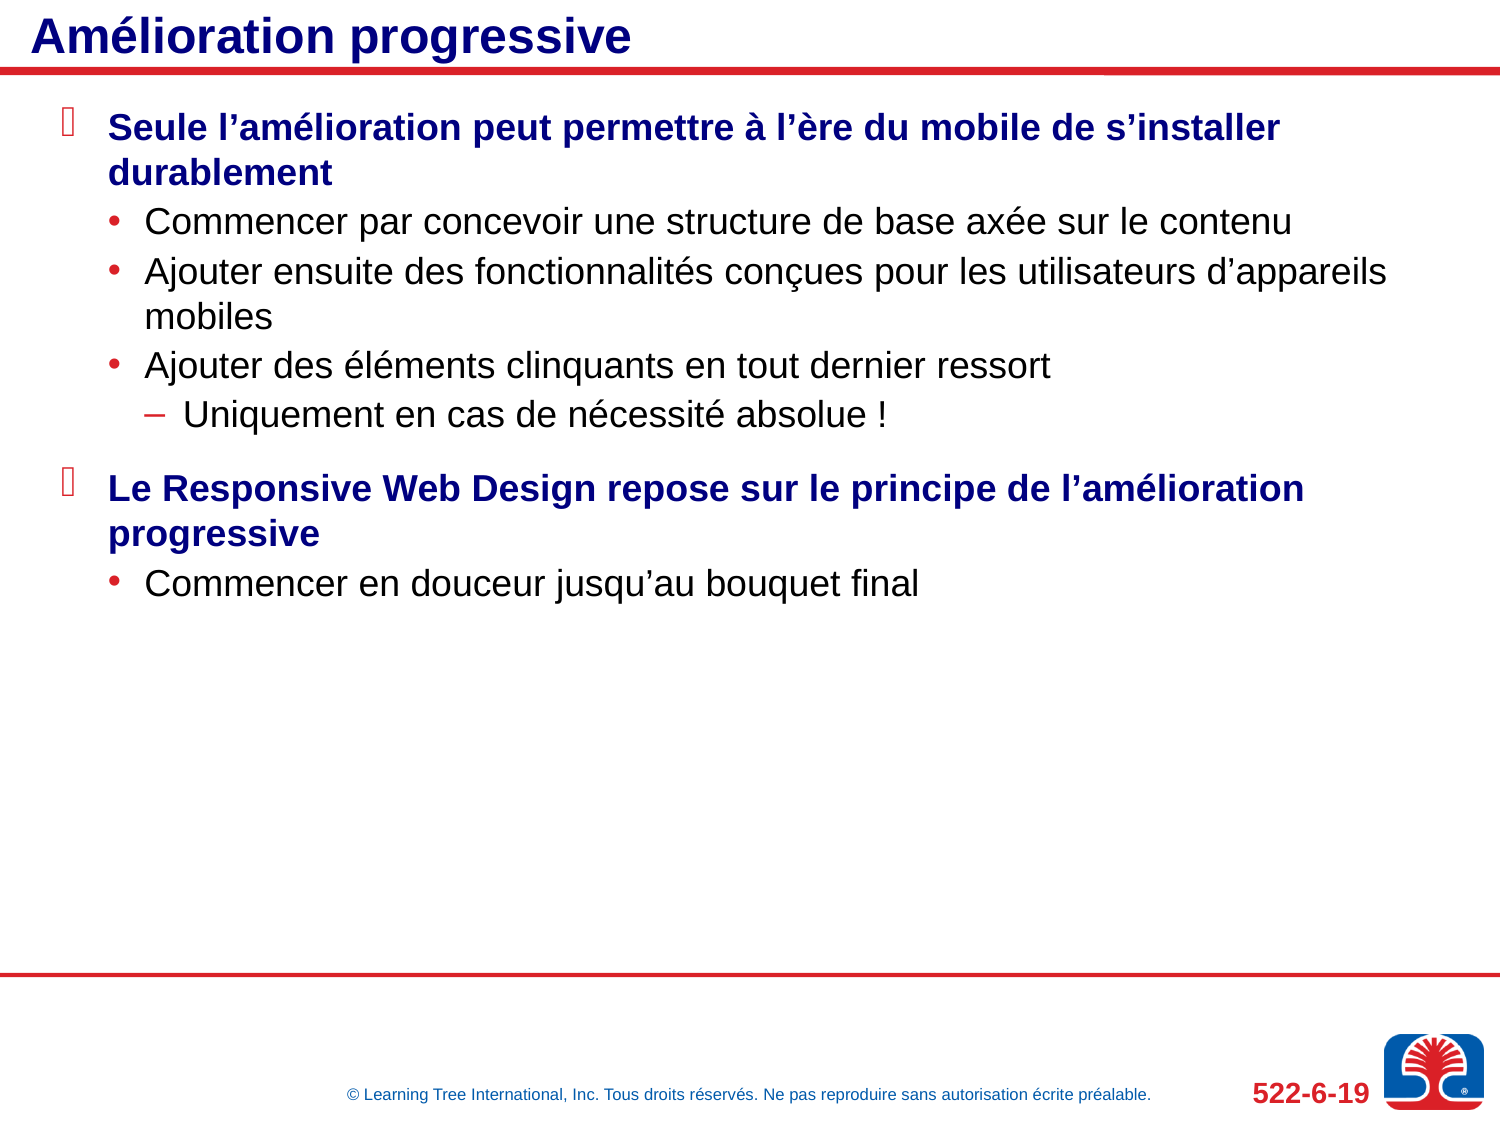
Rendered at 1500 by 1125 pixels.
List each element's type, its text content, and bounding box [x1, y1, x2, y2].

title Amélioration progressive [0, 0, 1500, 67]
picture [1384, 1034, 1484, 1110]
list Seule l’amélioration peut permettre à l’ère du mobile de s’installer durablement Commencer par concevoir une structure de base axée sur le contenu Ajouter ensuite des fonctionnalités conçues pour les utilisateurs d’appareils mobiles Ajouter des éléments clinquants en tout dernier ressort Uniquement en cas de nécessité absolue ! Le Responsive Web Design repose sur le principe de l’amélioration progressive Commencer en douceur jusqu’au bouquet final [45, 95, 1457, 617]
